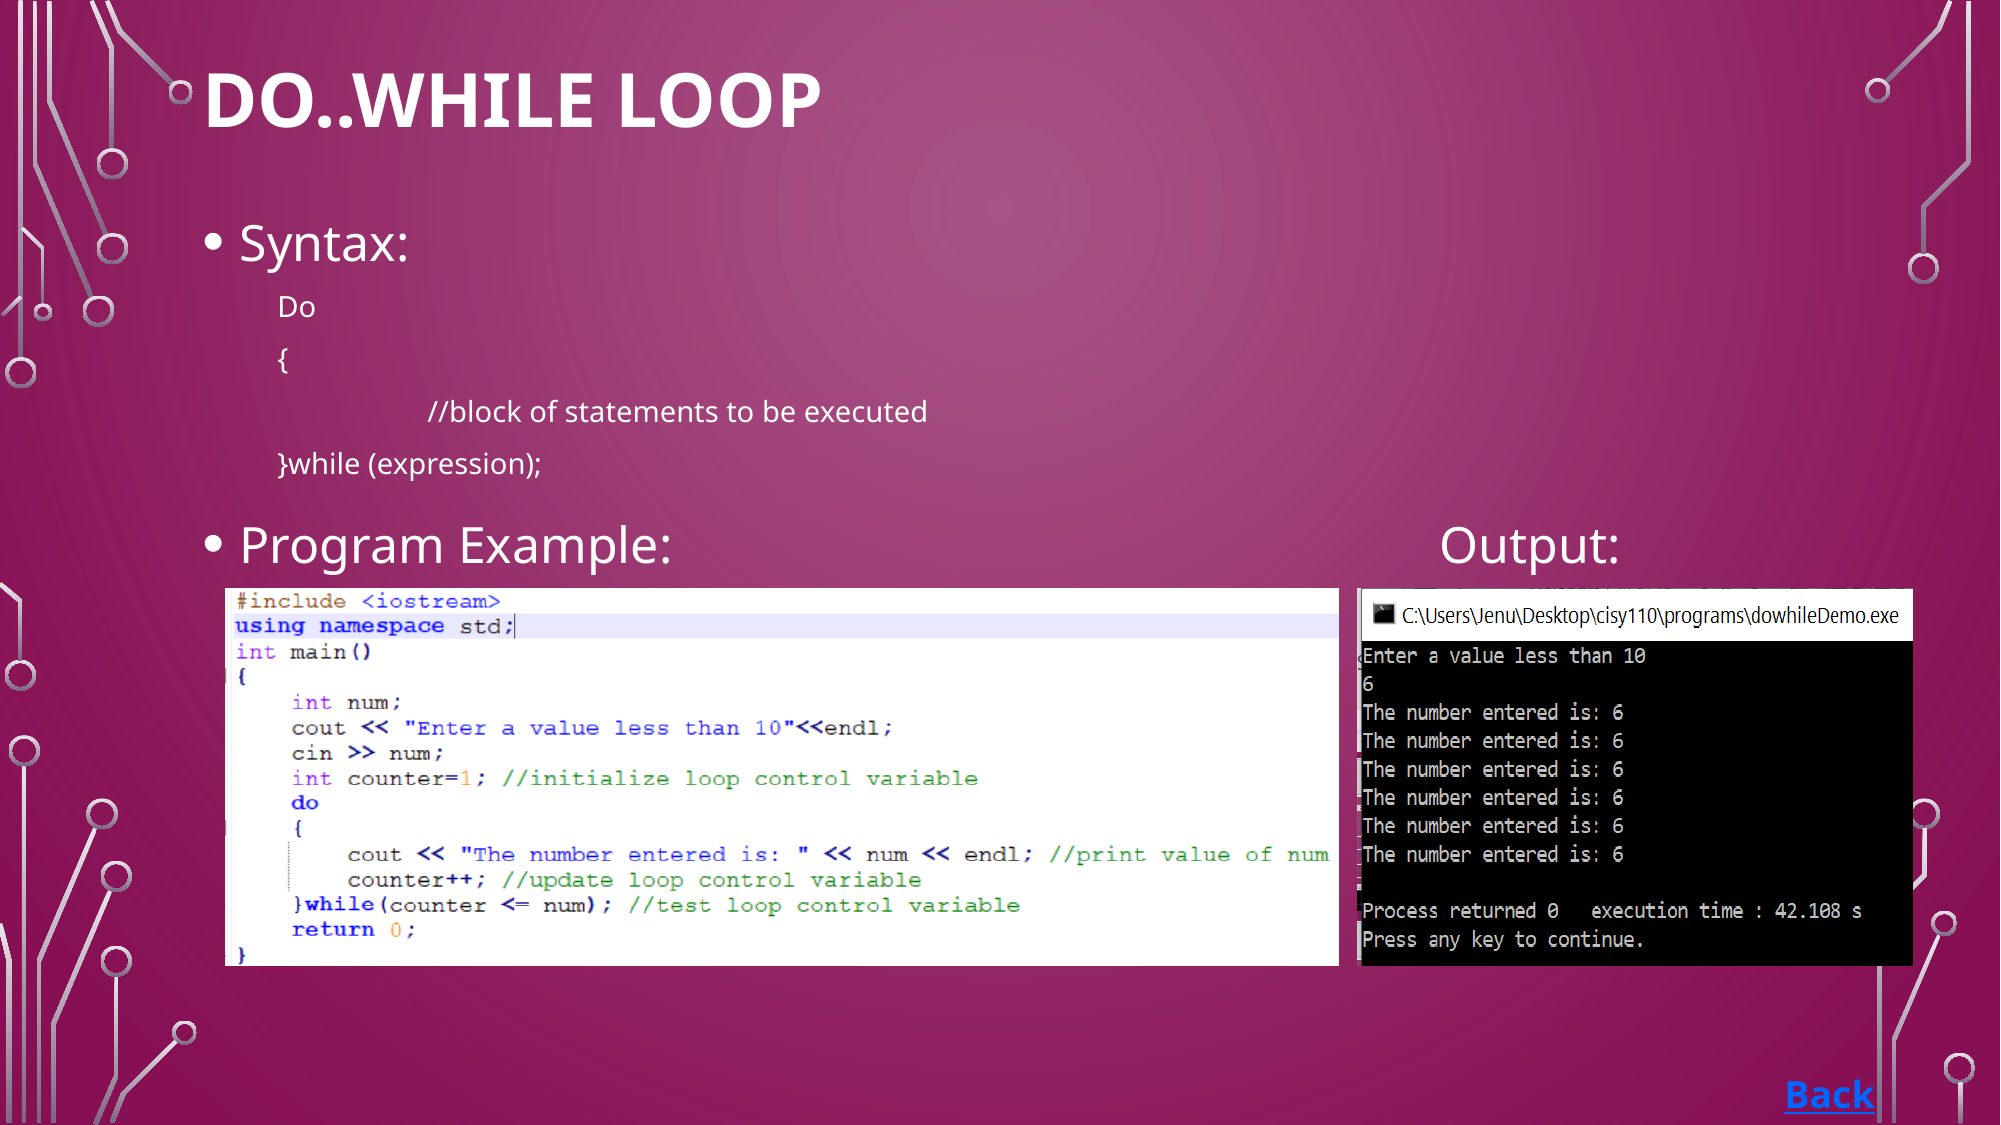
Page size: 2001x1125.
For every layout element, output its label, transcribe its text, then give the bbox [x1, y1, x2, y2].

picture [1357, 588, 1913, 966]
title Do..while loop [187, 43, 1813, 164]
text_box Back [1769, 1063, 1960, 1125]
list Syntax: Do { //block of statements to be executed }while (expression); Program Example: Output: [187, 191, 1813, 1032]
picture [225, 588, 1339, 966]
